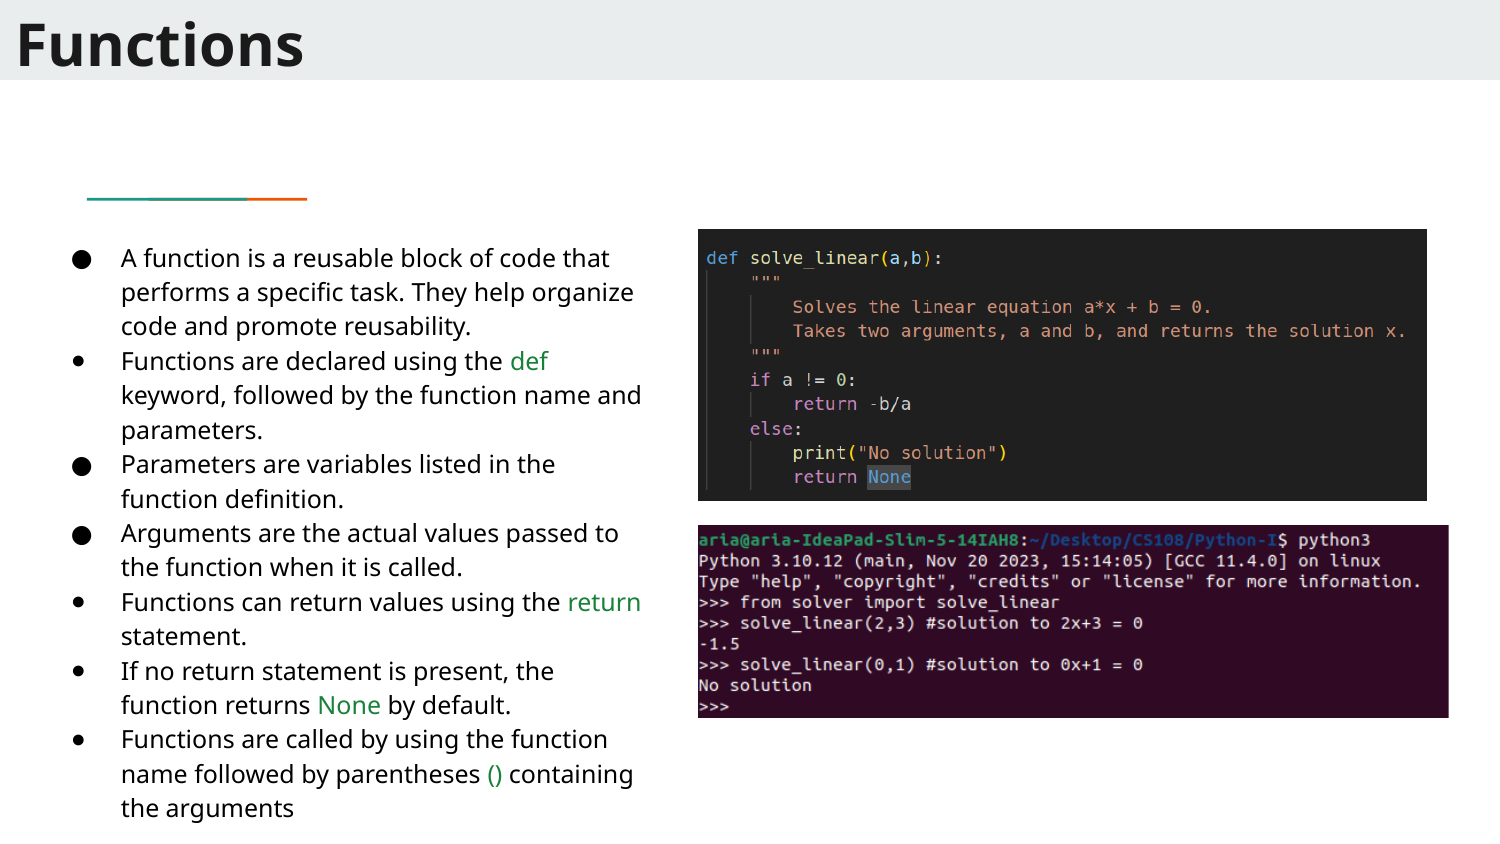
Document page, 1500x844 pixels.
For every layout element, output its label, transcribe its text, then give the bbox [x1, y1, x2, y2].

list A function is a reusable block of code that performs a specific task. They help organize code and promote reusability. Functions are declared using the def keyword, followed by the function name and parameters. Parameters are variables listed in the function definition. Arguments are the actual values passed to the function when it is called. Functions can return values using the return statement. If no return statement is present, the function returns None by default. Functions are called by using the function name followed by parentheses () containing the arguments [30, 222, 662, 758]
picture [697, 525, 1449, 719]
title Functions [0, 0, 1500, 70]
picture [697, 229, 1427, 501]
